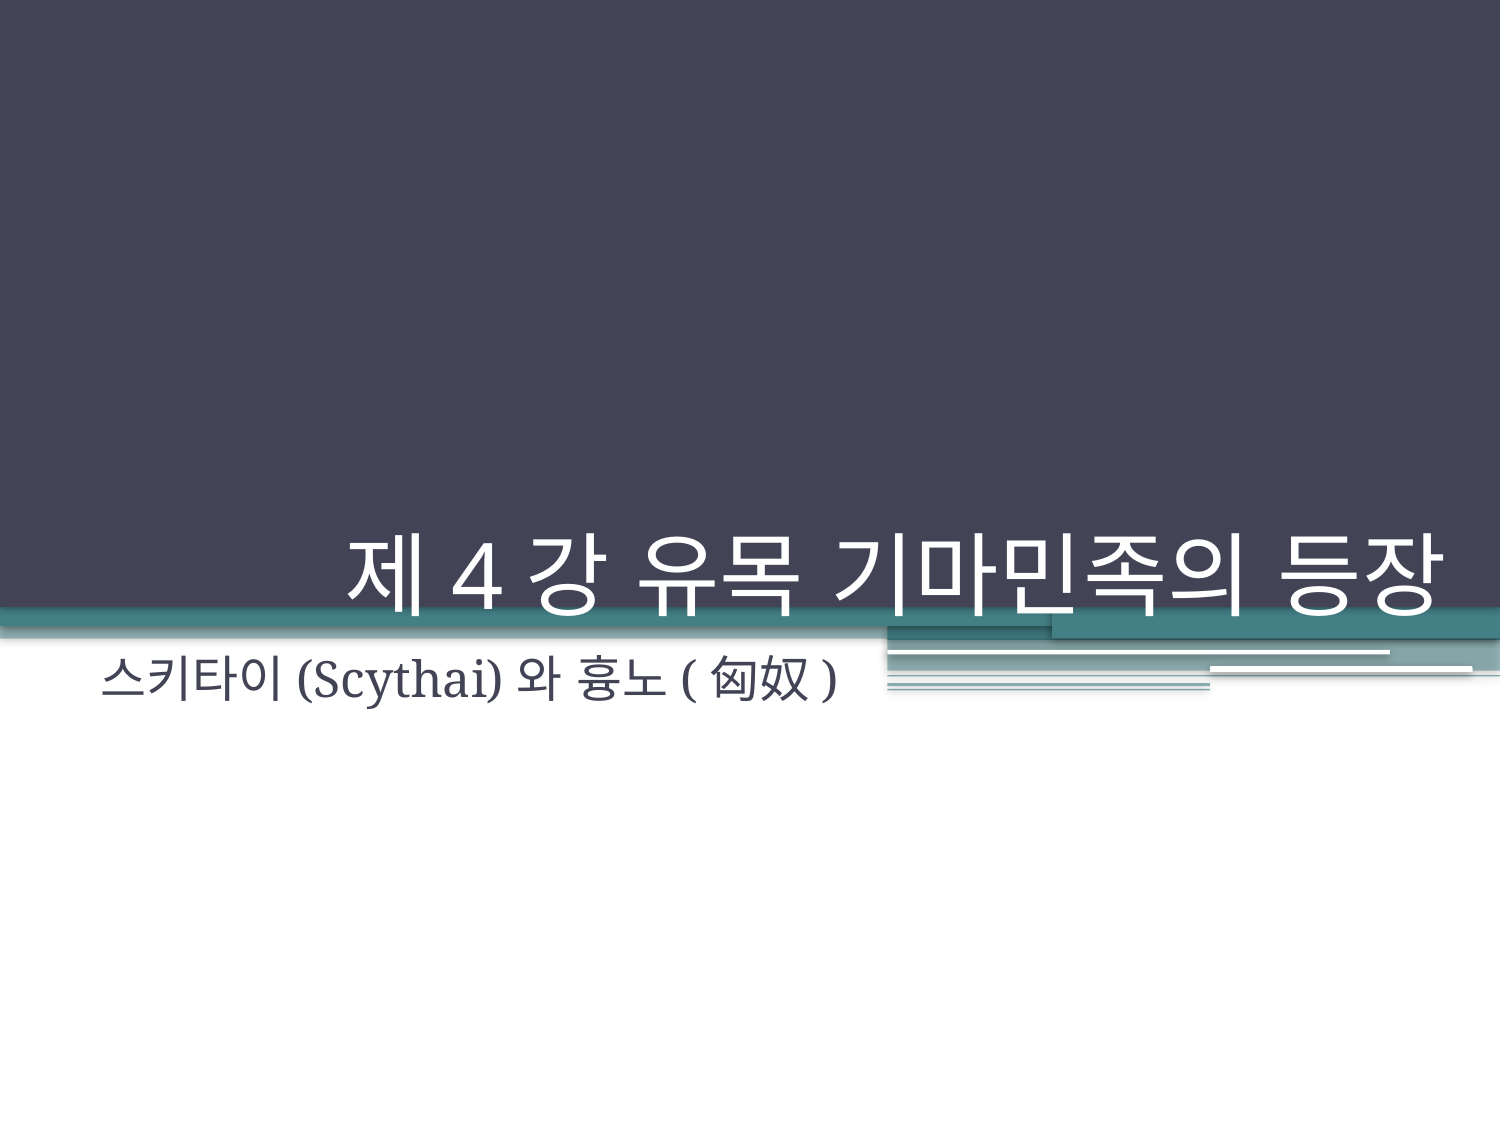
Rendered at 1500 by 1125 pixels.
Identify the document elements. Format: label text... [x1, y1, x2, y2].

subtitle 스키타이(Scythai)와 흉노(匈奴) [75, 639, 888, 928]
title 제4강 유목 기마민족의 등장 [75, 394, 1463, 636]
